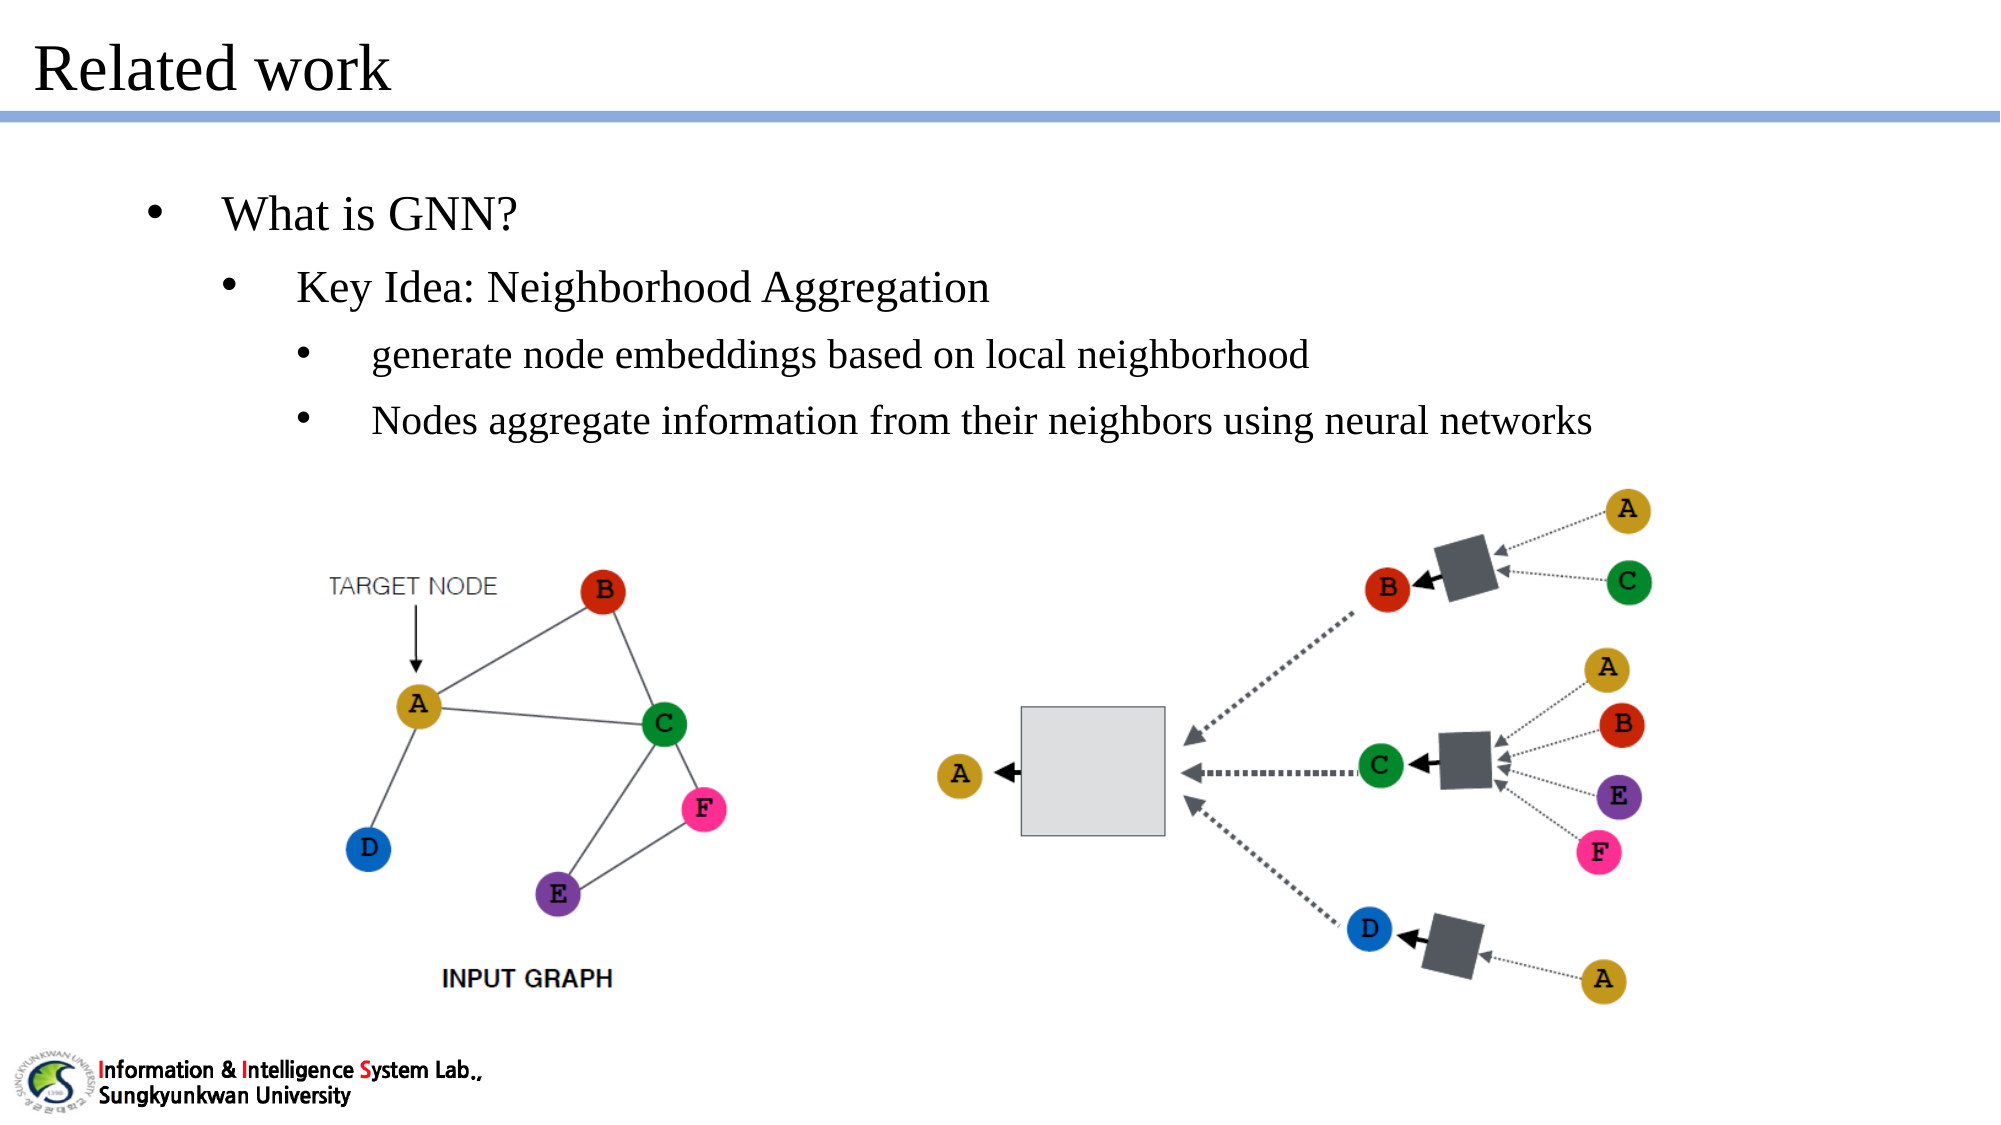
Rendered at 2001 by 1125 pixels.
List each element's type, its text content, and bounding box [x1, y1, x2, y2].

subtitle What is GNN? Key Idea: Neighborhood Aggregation generate node embeddings based on local neighborhood Nodes aggregate information from their neighbors using neural networks [56, 167, 1944, 995]
text_box [0, 110, 2000, 123]
picture [325, 473, 1675, 1018]
text_box Related work [0, 10, 1858, 109]
picture [0, 1039, 497, 1120]
